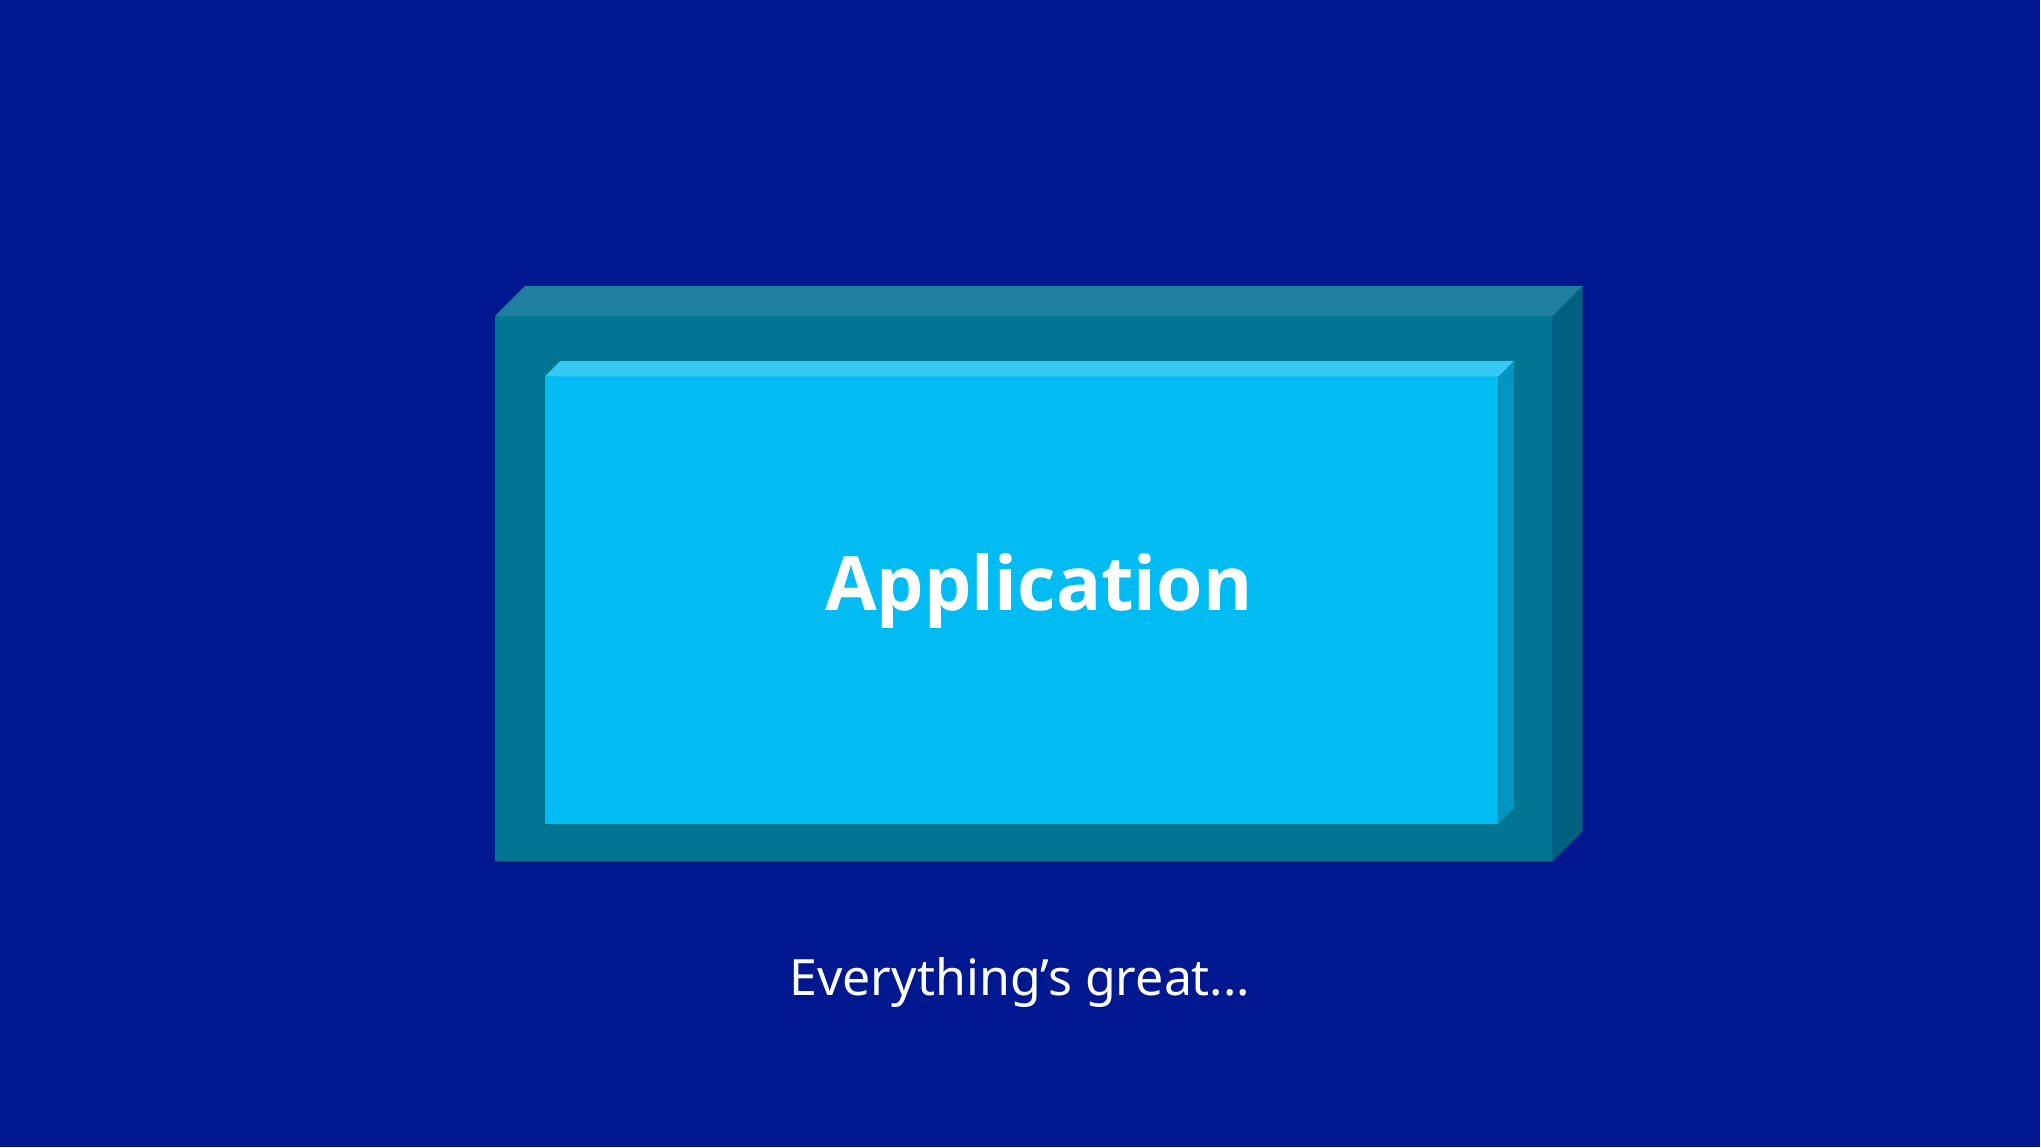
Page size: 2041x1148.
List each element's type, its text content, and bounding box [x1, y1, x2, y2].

text_box Everything’s great... [0, 928, 2041, 1031]
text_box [494, 285, 1583, 862]
